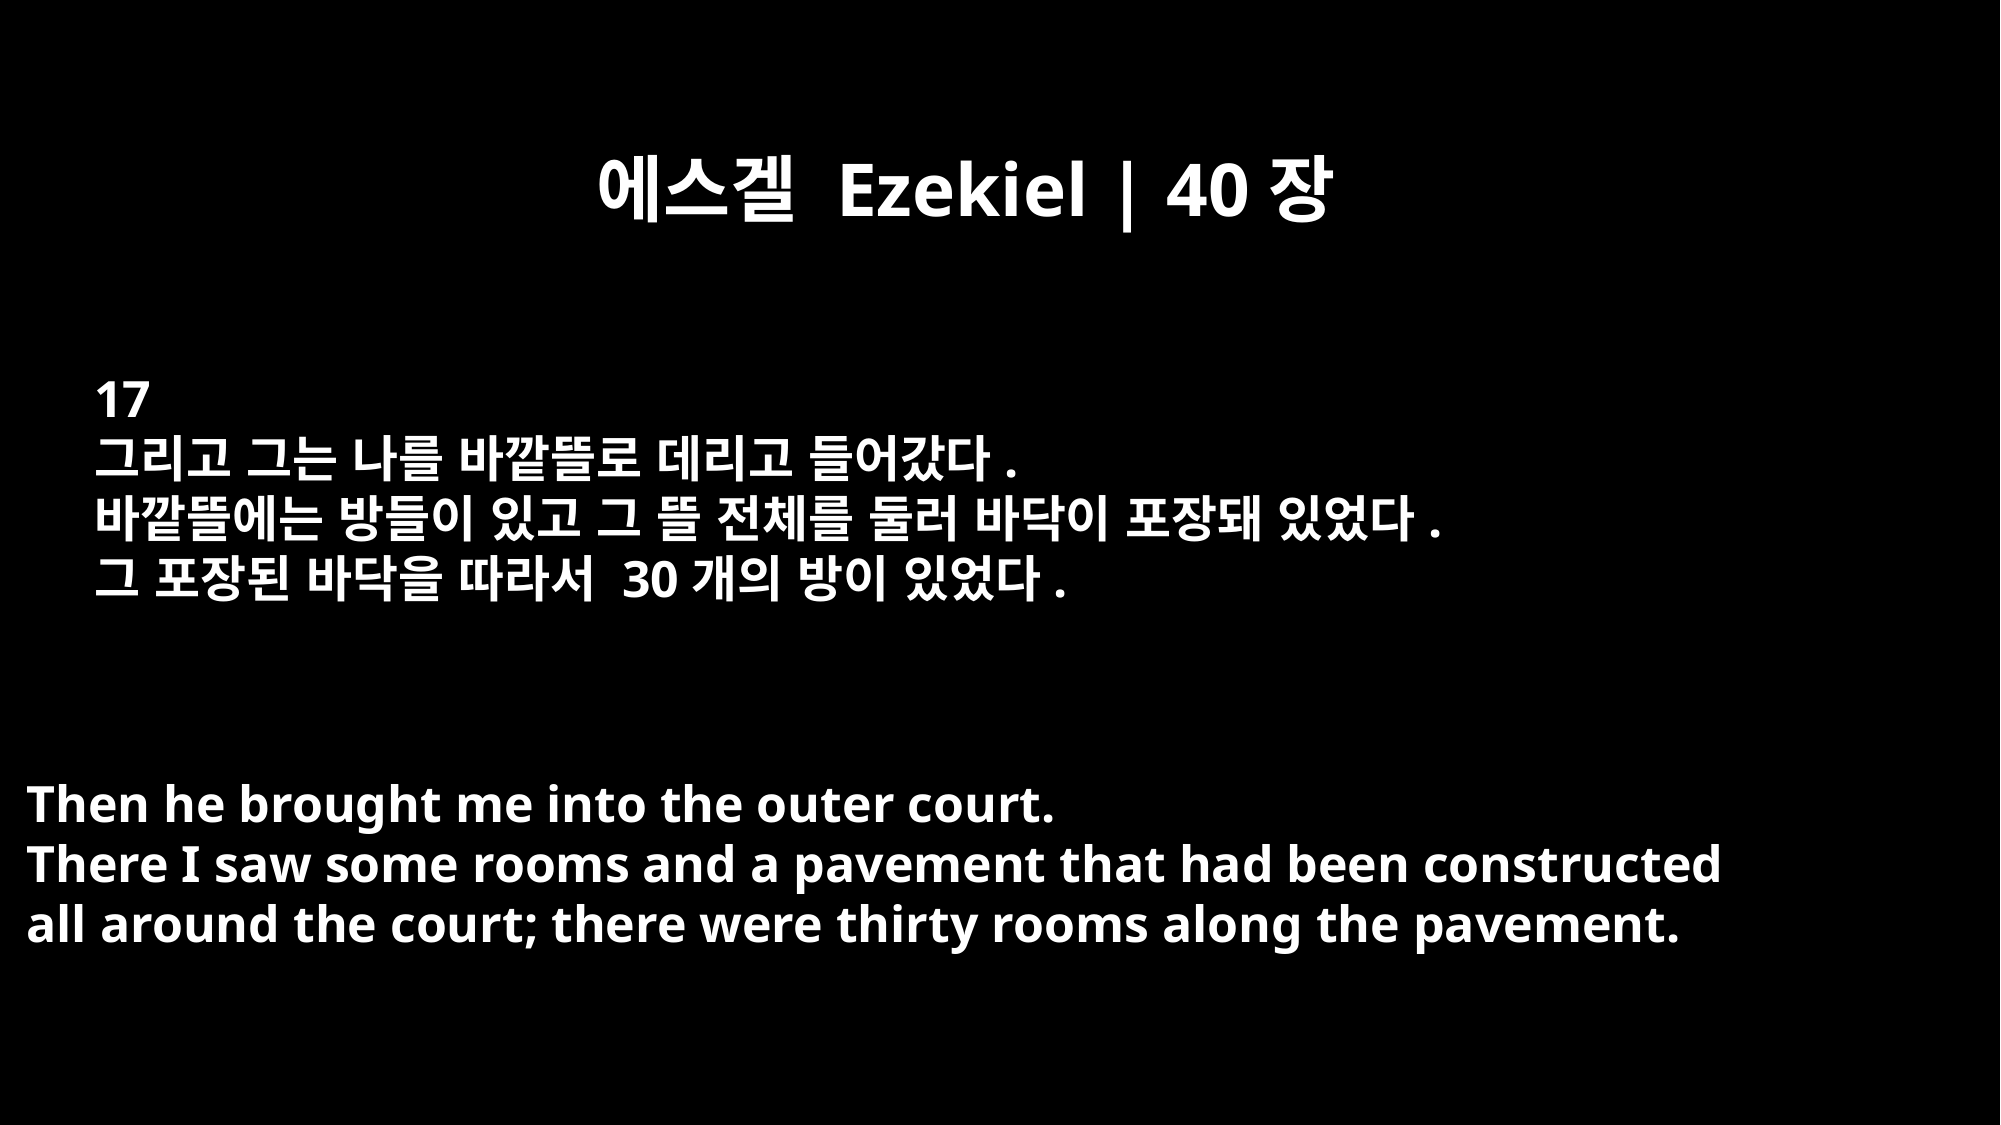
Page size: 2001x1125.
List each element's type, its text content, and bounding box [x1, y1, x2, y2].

text_box 17 그리고 그는 나를 바깥뜰로 데리고 들어갔다. 바깥뜰에는 방들이 있고 그 뜰 전체를 둘러 바닥이 포장돼 있었다. 그 포장된 바닥을 따라서 30개의 방이 있었다. [79, 359, 1471, 615]
text_box Then he brought me into the outer court. There I saw some rooms and a pavement that had been constructed all around the court; there were thirty rooms along the pavement. [11, 764, 1752, 960]
text_box 에스겔 Ezekiel | 40장 [581, 136, 1351, 239]
